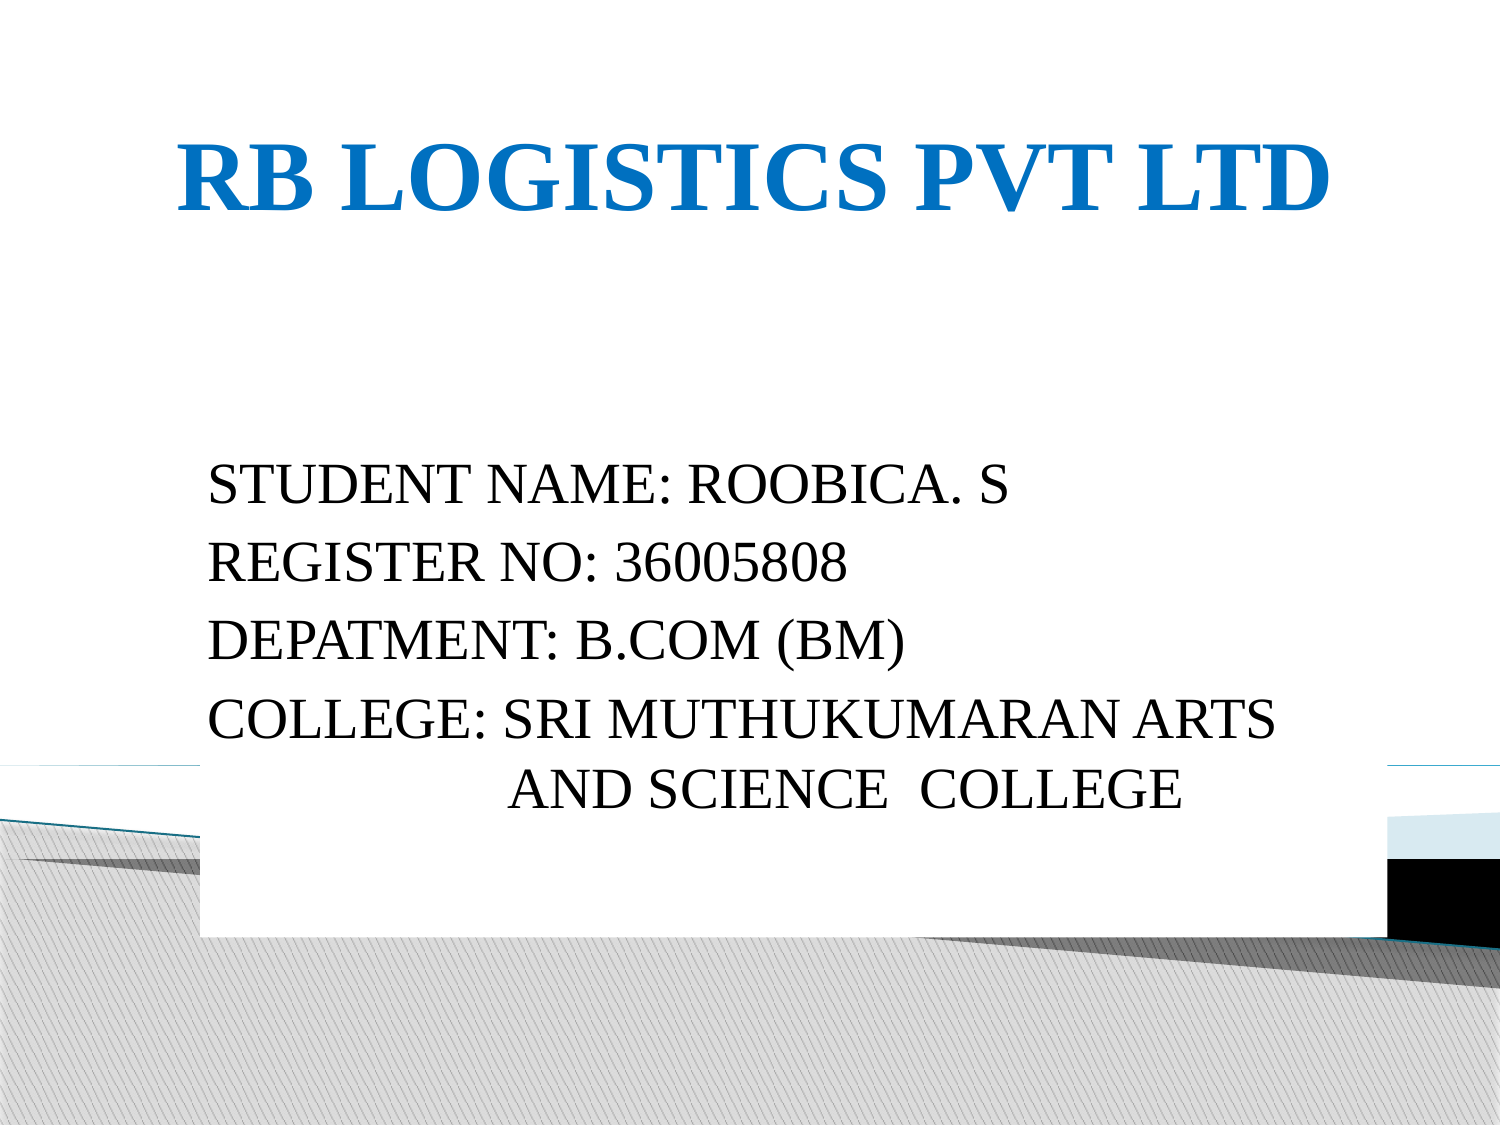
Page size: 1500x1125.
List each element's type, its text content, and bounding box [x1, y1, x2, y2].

picture [5, 859, 200, 876]
title RB LOGISTICS PVT LTD [75, 37, 1350, 238]
picture [920, 938, 1500, 989]
subtitle STUDENT NAME: ROOBICA. S REGISTER NO: 36005808 DEPATMENT: B.COM (BM) COLLEGE: SRI MUTHUKUMARAN ARTS AND SCIENCE COLLEGE [200, 437, 1388, 938]
